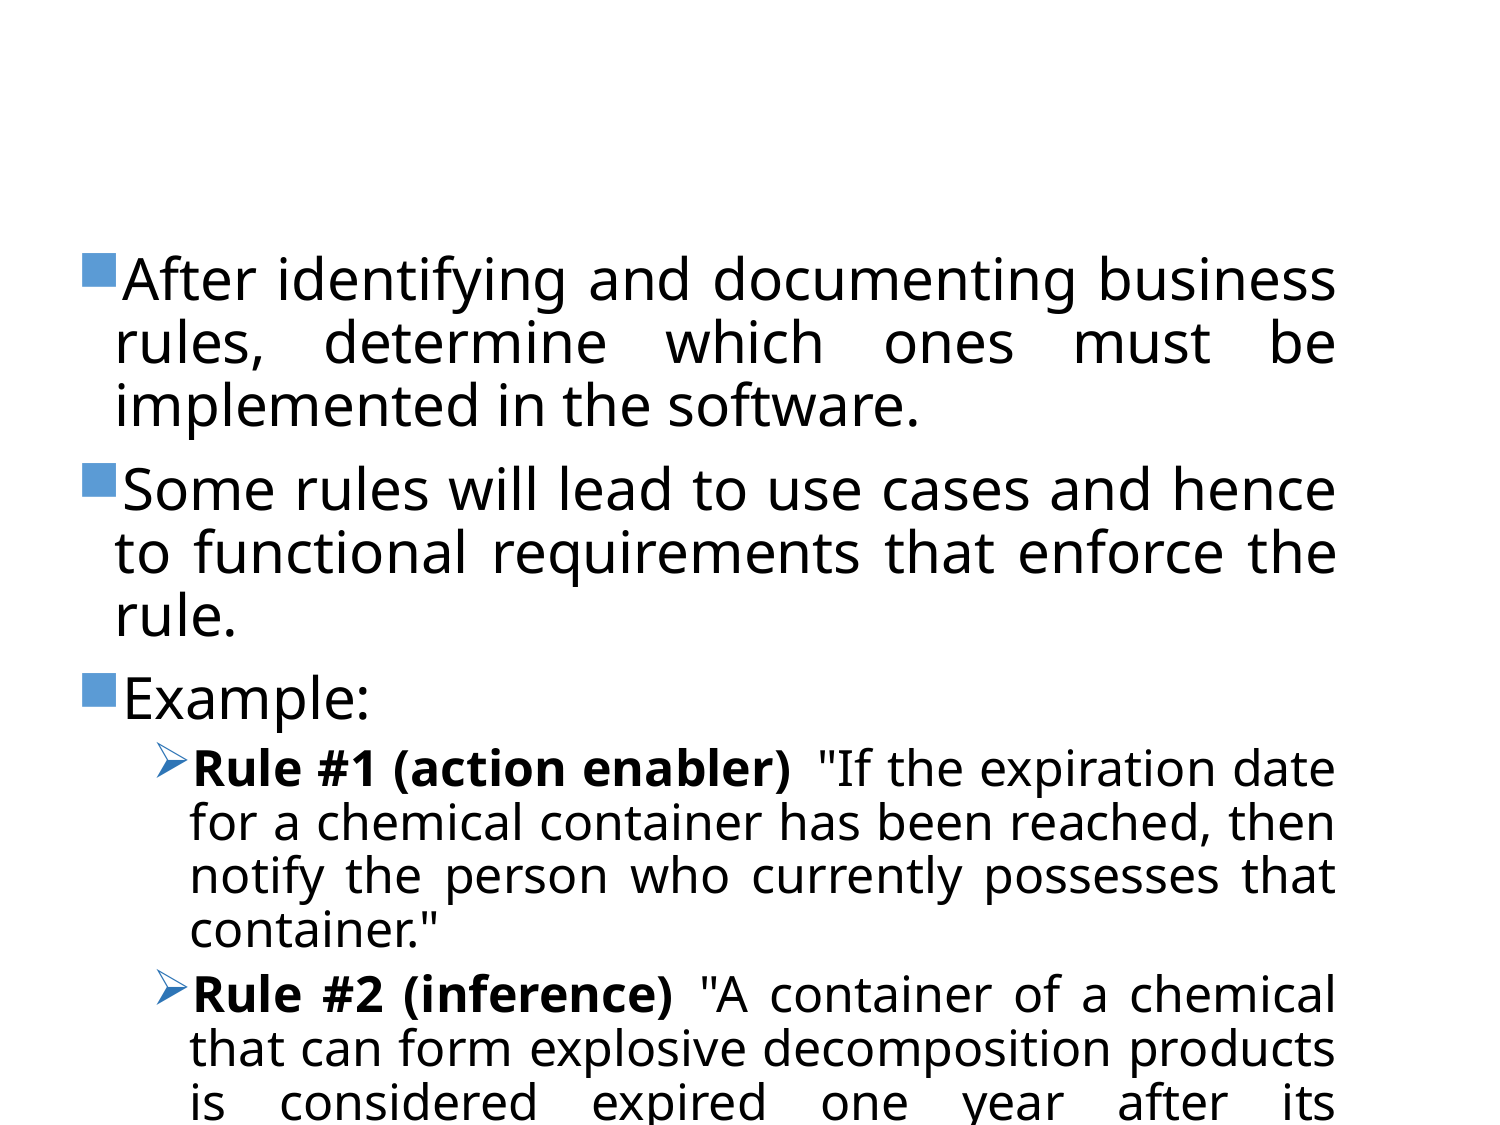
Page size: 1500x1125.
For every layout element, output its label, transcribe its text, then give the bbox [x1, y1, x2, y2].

list After identifying and documenting business rules, determine which ones must be implemented in the software. Some rules will lead to use cases and hence to functional requirements that enforce the rule. Example: Rule #1 (action enabler) "If the expiration date for a chemical container has been reached, then notify the person who currently possesses that container." Rule #2 (inference) "A container of a chemical that can form explosive decomposition products is considered expired one year after its manufacture date." [62, 242, 1353, 1012]
